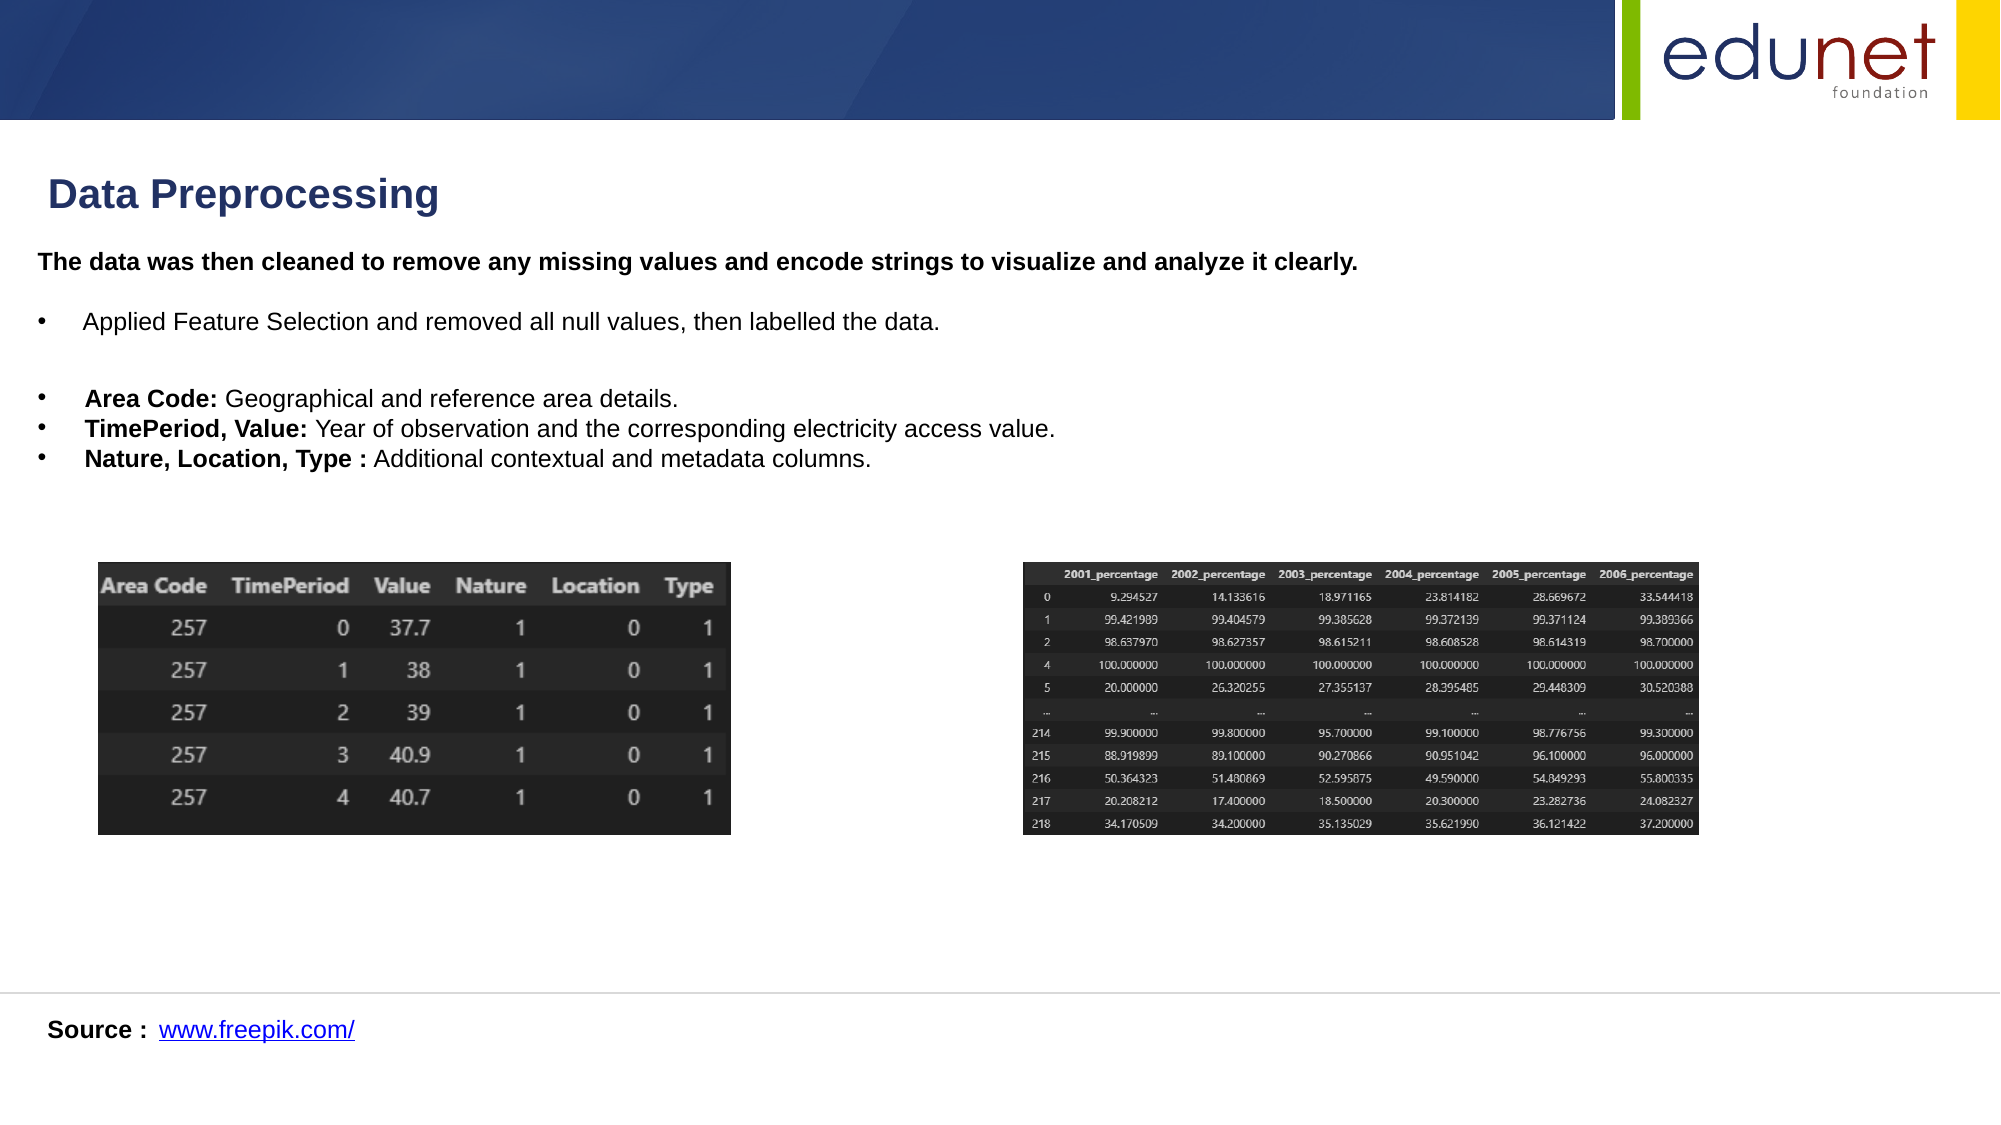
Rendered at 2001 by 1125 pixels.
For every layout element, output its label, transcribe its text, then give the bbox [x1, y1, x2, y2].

text_box Data Preprocessing [33, 159, 1002, 225]
text_box Source : [32, 1006, 144, 1052]
picture [97, 562, 732, 835]
text_box www.freepik.com/ [144, 1006, 447, 1052]
picture [1652, 12, 1948, 108]
picture [1022, 562, 1699, 835]
text_box The data was then cleaned to remove any missing values and encode strings to visualize and analyze it clearly. Applied Feature Selection and removed all null values, then labelled the data. Area Code: Geographical and reference area details. TimePeriod, Value: Year of observation and the corresponding electricity access value. Nature, Location, Type : Additional contextual and metadata columns. [22, 238, 1876, 480]
